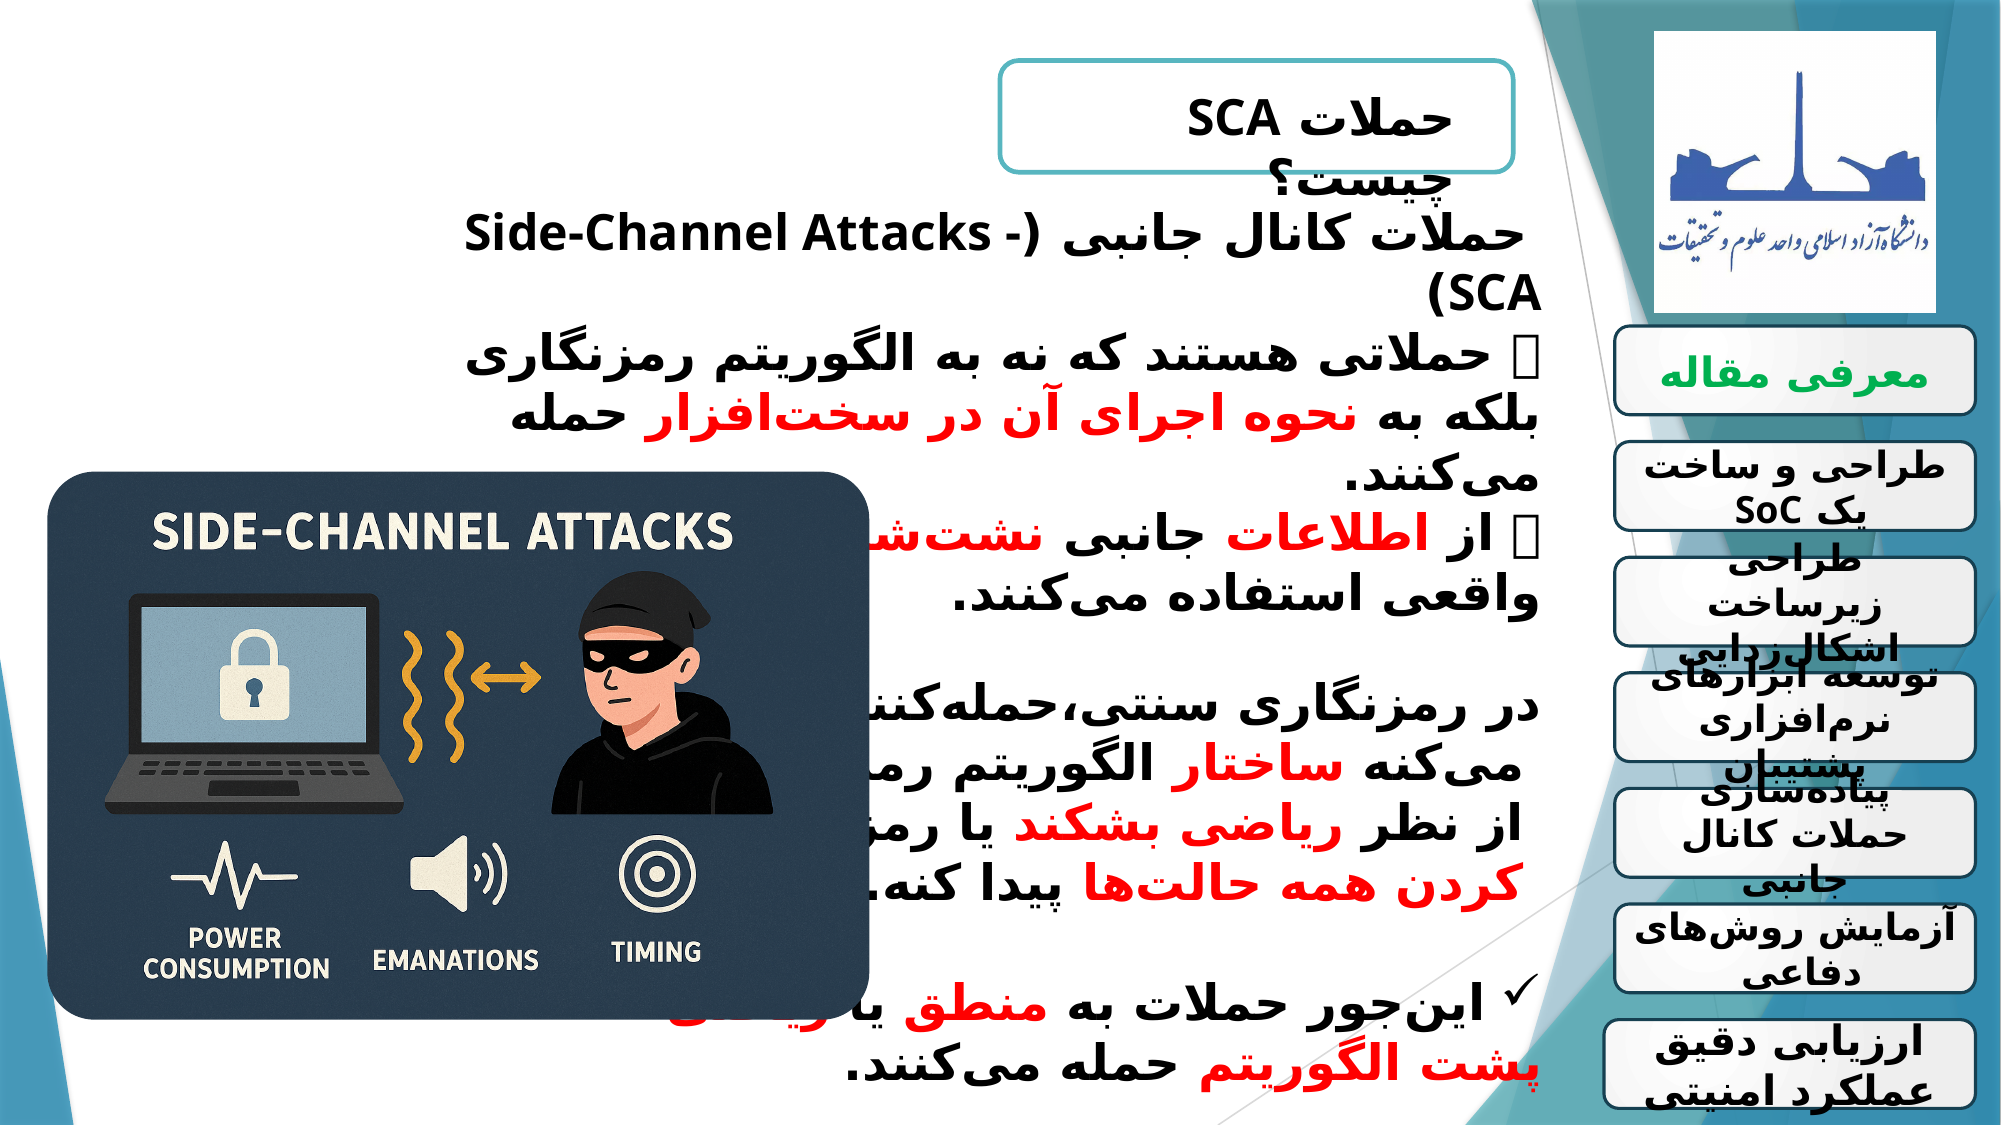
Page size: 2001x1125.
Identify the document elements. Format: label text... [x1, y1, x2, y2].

picture [46, 471, 870, 1021]
text_box حملات کانال جانبی (Side-Channel Attacks - SCA) 🔸 حملاتی هستند که نه به الگوریتم رمزنگاری بلکه به نحوه اجرای آن در سخت‌افزار حمله می‌کنند. 🔸 از اطلاعات جانبی نشت‌شده هنگام اجرای واقعی استفاده می‌کنند. در رمزنگاری سنتی،حمله‌کننده سعی می‌کنه ساختار الگوریتم رمزنگاری را از نظر ریاضی بشکند یا رمز را با امتحان کردن همه حالت‌ها پیدا کنه. این‌جور حملات به منطق یا ریاضی پشت الگوریتم حمله می‌کنند. [353, 193, 1557, 1125]
text_box ارزیابی دقیق عملکرد امنیتی [1602, 1018, 1978, 1110]
text_box حملات SCA چیست؟ [976, 78, 1471, 193]
text_box معرفی مقاله [1613, 324, 1978, 417]
picture [1654, 31, 1937, 314]
text_box آزمایش روش‌های دفاعی [1613, 902, 1978, 995]
text_box توسعه ابزارهای نرم‌افزاری پشتیبان [1613, 671, 1978, 764]
text_box پیاده‌سازی حملات کانال جانبی [1613, 786, 1978, 879]
text_box [1000, 60, 1514, 173]
text_box طراحی زیرساخت اشکال‌زدایی [1613, 555, 1978, 648]
text_box طراحی و ساخت یک SoC [1613, 439, 1978, 532]
